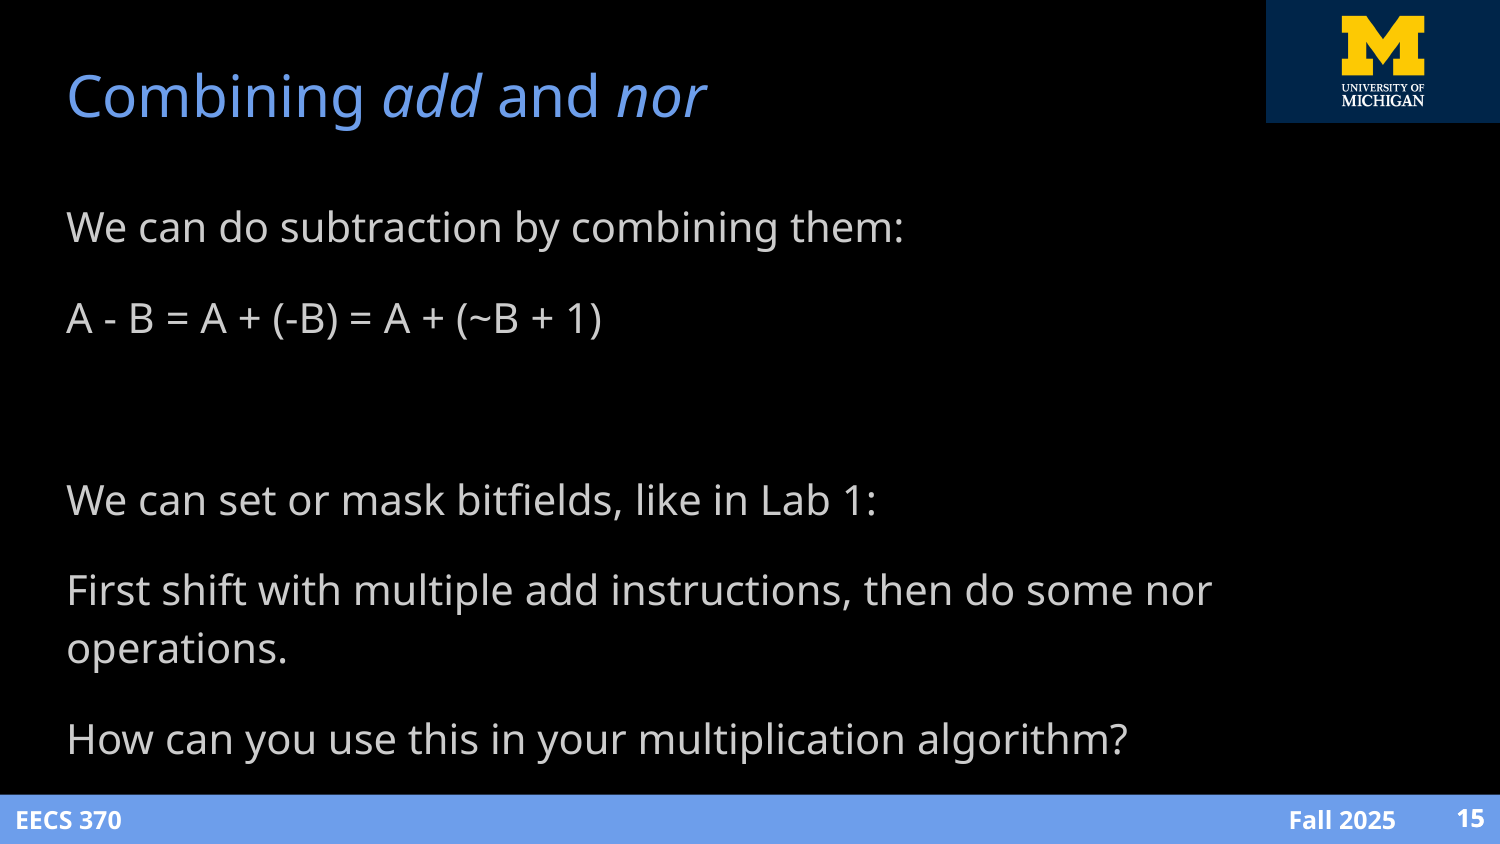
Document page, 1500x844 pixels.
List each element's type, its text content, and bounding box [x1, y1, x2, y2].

list We can do subtraction by combining them: A - B = A + (-B) = A + (~B + 1) We can set or mask bitfields, like in Lab 1: First shift with multiple add instructions, then do some nor operations. How can you use this in your multiplication algorithm? [51, 178, 1449, 739]
title Combining add and nor [51, 0, 1267, 178]
slide_number ‹#› [1411, 794, 1500, 844]
picture [1267, 0, 1500, 123]
